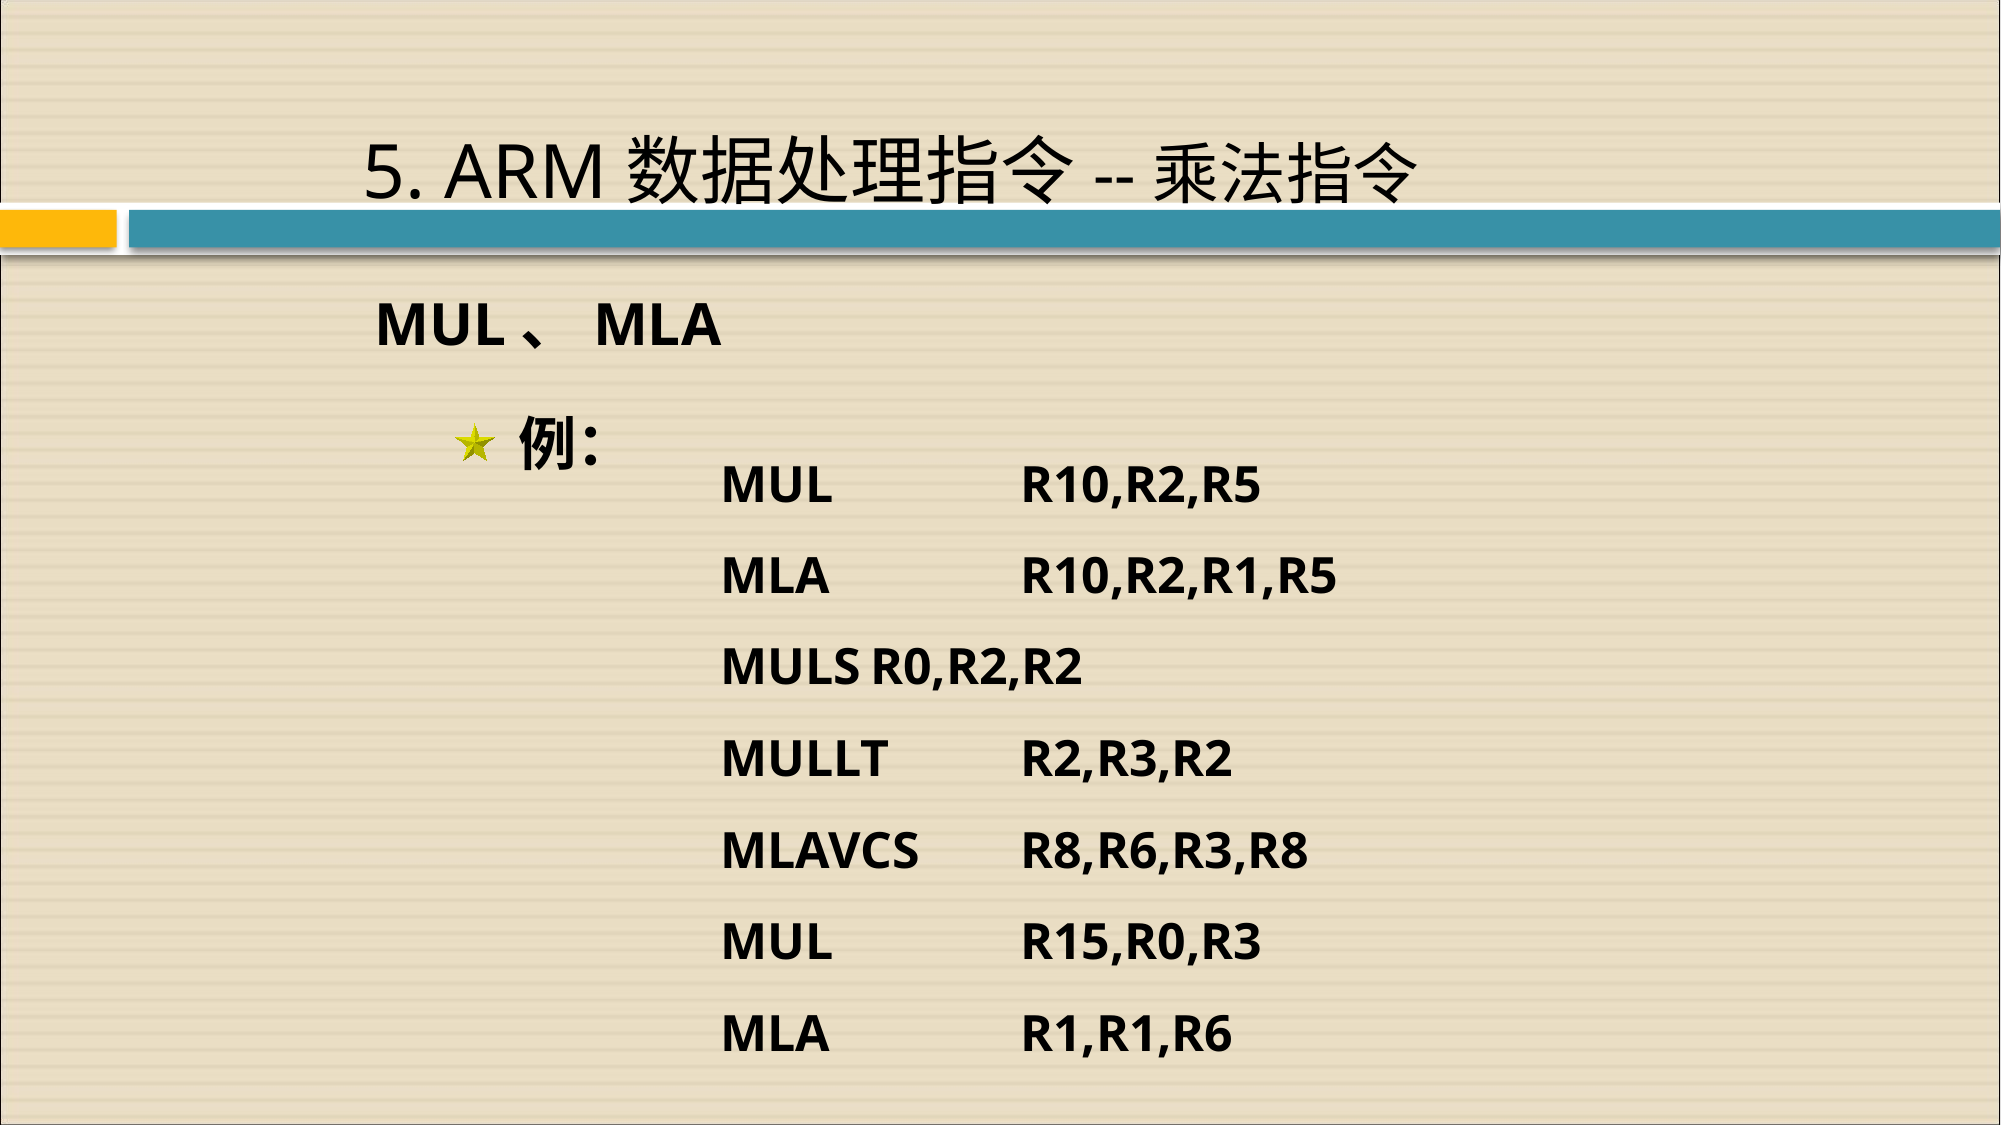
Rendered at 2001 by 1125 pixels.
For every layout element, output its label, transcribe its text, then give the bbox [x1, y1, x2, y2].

text_box MUL R10,R2,R5 MLA R10,R2,R1,R5 MULS R0,R2,R2 MULLT R2,R3,R2 MLAVCS R8,R6,R3,R8 MUL R15,R0,R3 MLA R1,R1,R6 [705, 485, 1711, 1069]
picture [0, 0, 2001, 1125]
text_box MUL、MLA [360, 255, 1730, 365]
title 5. ARM数据处理指令--乘法指令 [347, 101, 1813, 236]
text_box 例： [437, 375, 1730, 485]
